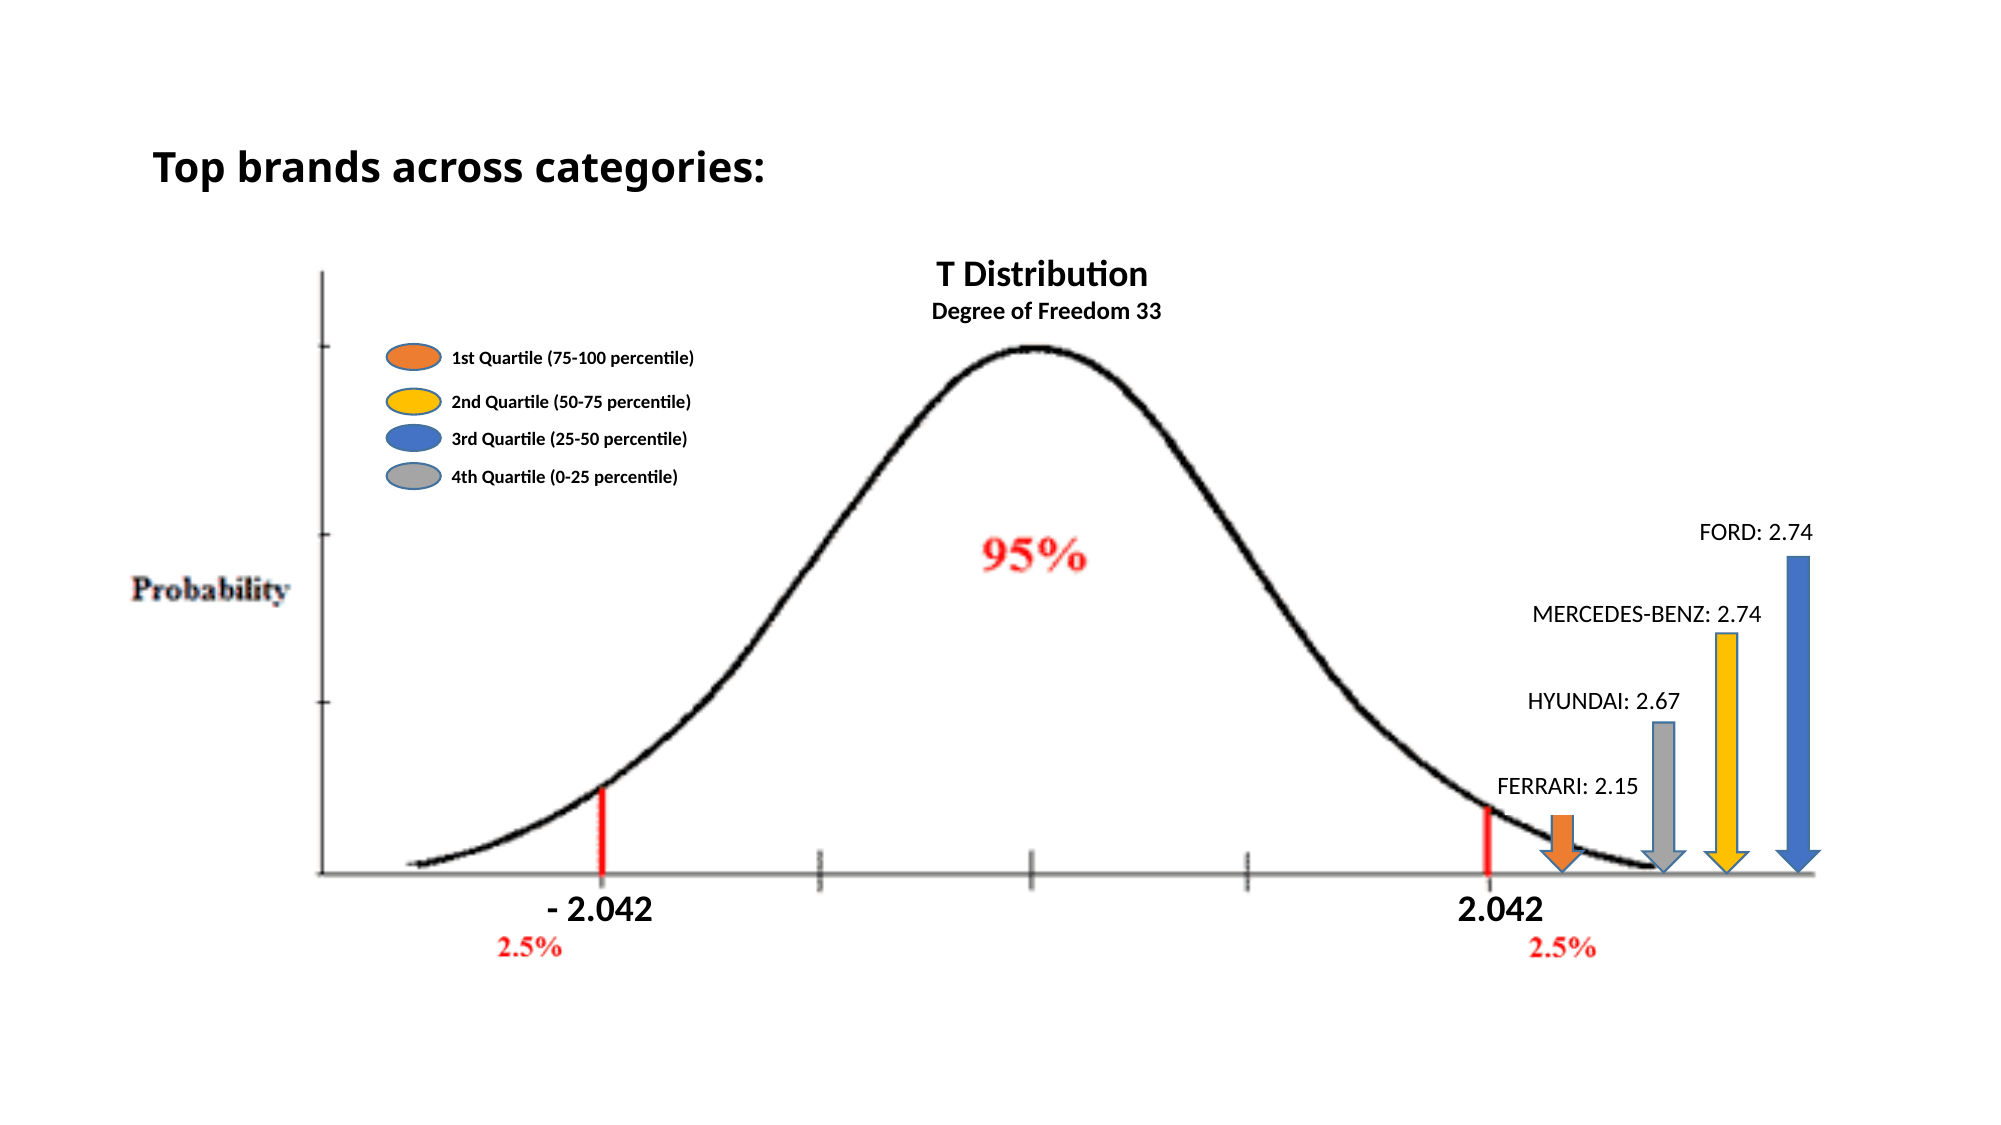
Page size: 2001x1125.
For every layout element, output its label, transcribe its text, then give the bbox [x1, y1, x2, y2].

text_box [386, 337, 733, 495]
title Top brands across categories: [137, 59, 1863, 184]
picture [101, 184, 1898, 996]
